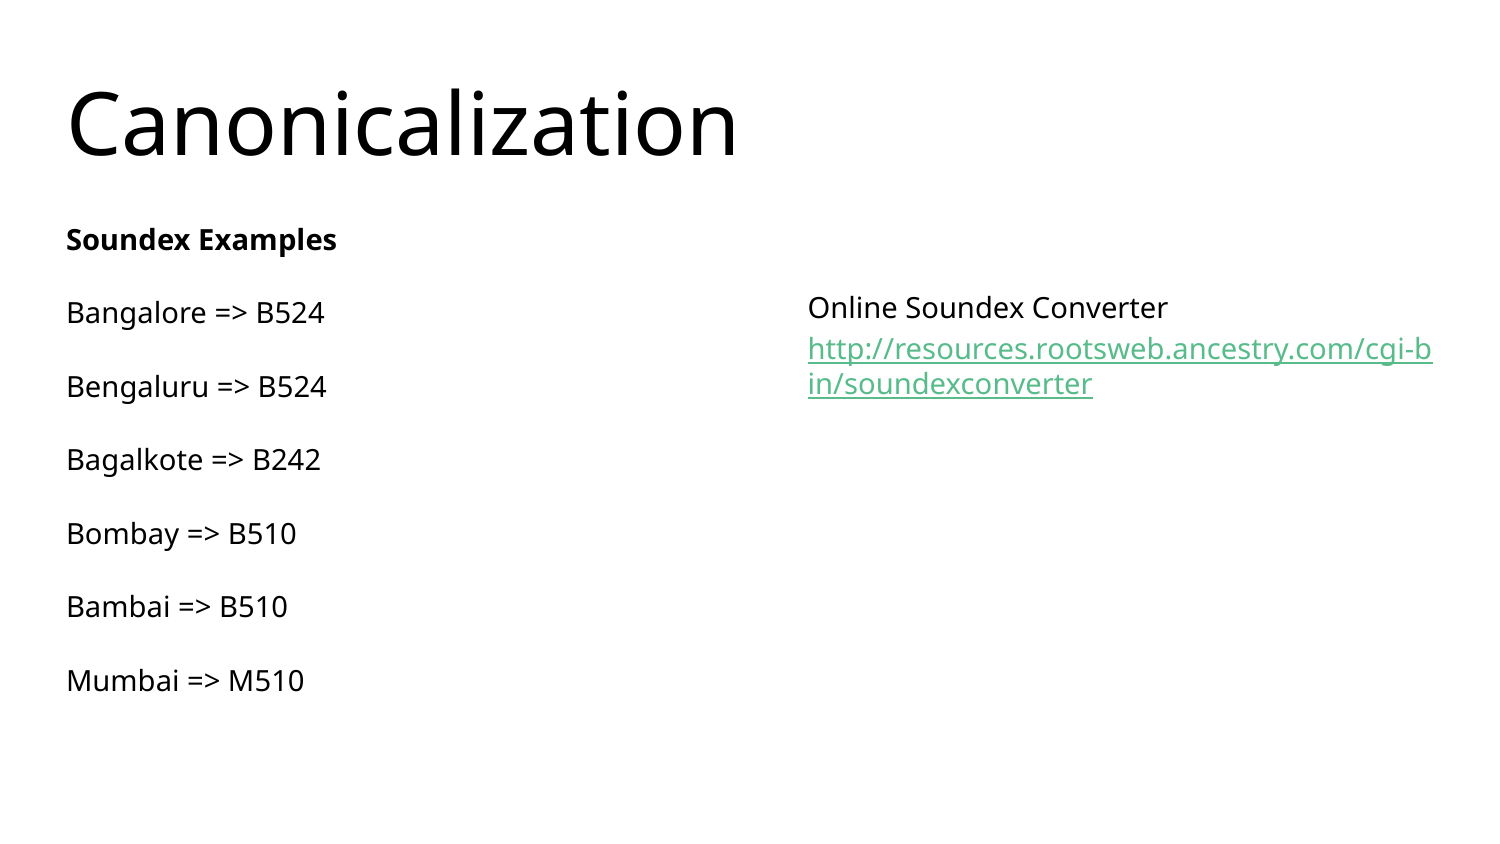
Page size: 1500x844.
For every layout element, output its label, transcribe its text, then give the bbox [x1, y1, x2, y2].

list Soundex Examples Bangalore => B524 Bengaluru => B524 Bagalkote => B242 Bombay => B510 Bambai => B510 Mumbai => M510 [51, 200, 708, 752]
title Canonicalization [51, 51, 1449, 189]
list Online Soundex Converter http://resources.rootsweb.ancestry.com/cgi-bin/soundexconverter [792, 200, 1449, 752]
